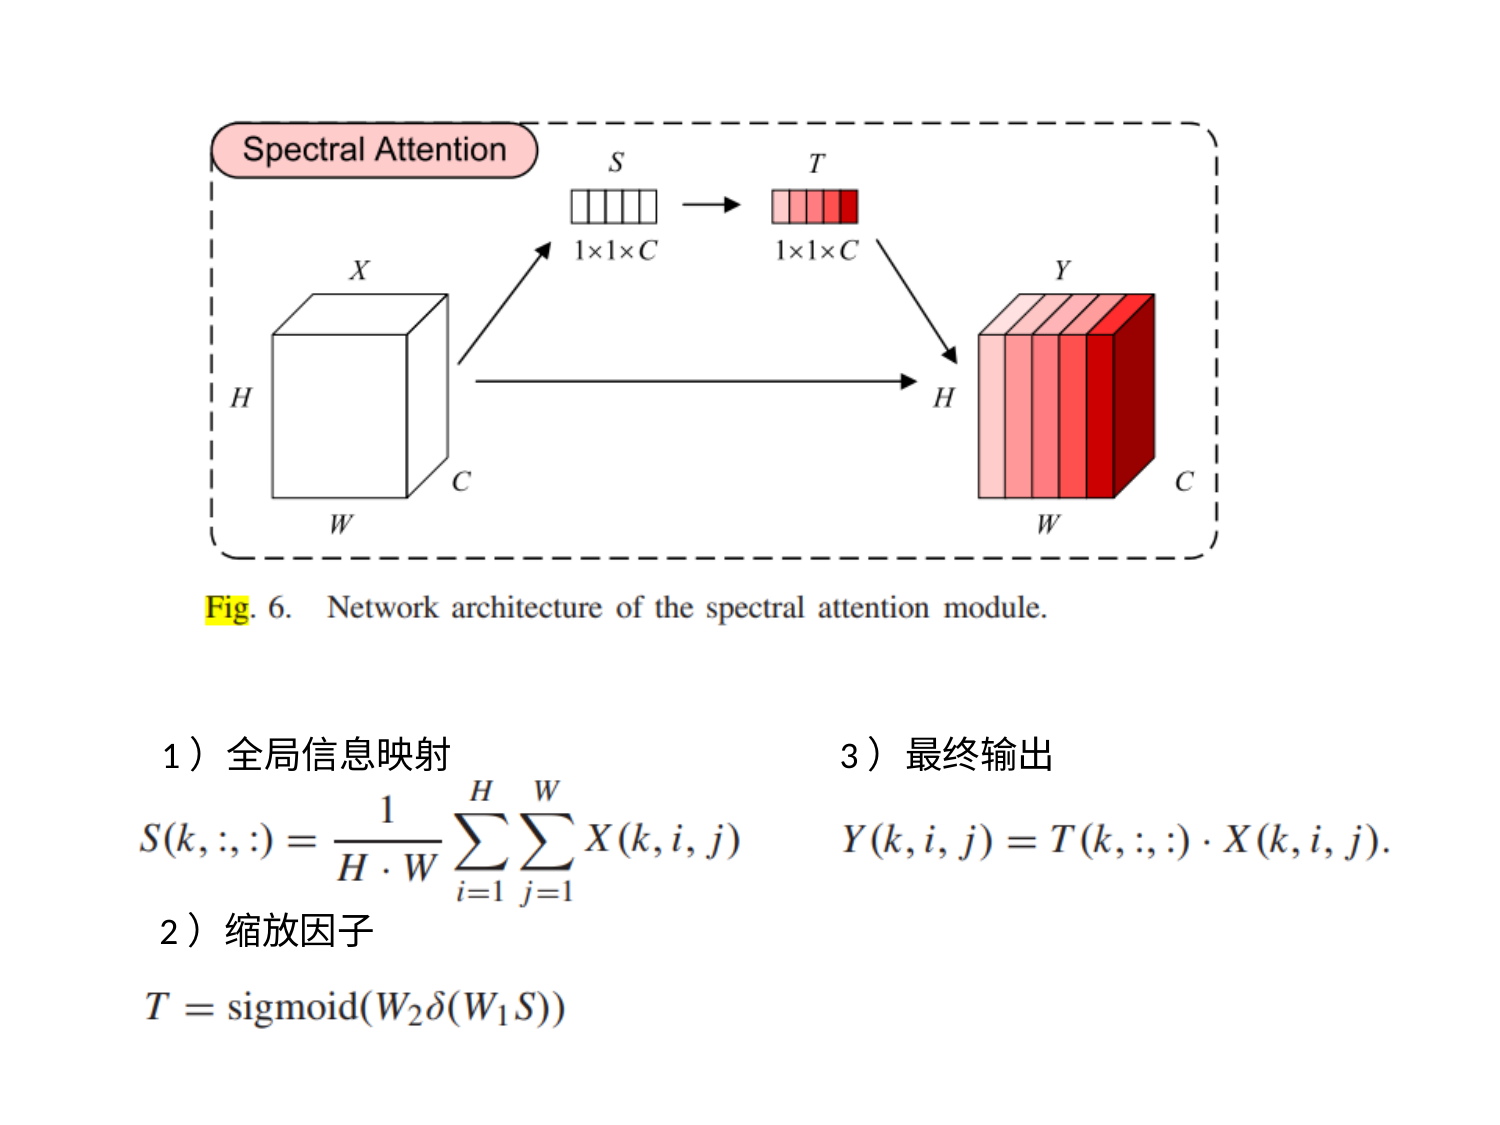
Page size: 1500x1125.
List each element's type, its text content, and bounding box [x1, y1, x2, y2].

picture [111, 959, 594, 1055]
text_box 1）全局信息映射 [146, 724, 561, 752]
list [170, 101, 1269, 657]
picture [804, 786, 1419, 887]
text_box 2）缩放因子 [144, 924, 450, 958]
text_box 3）最终输出 [824, 724, 1131, 784]
picture [123, 754, 782, 918]
